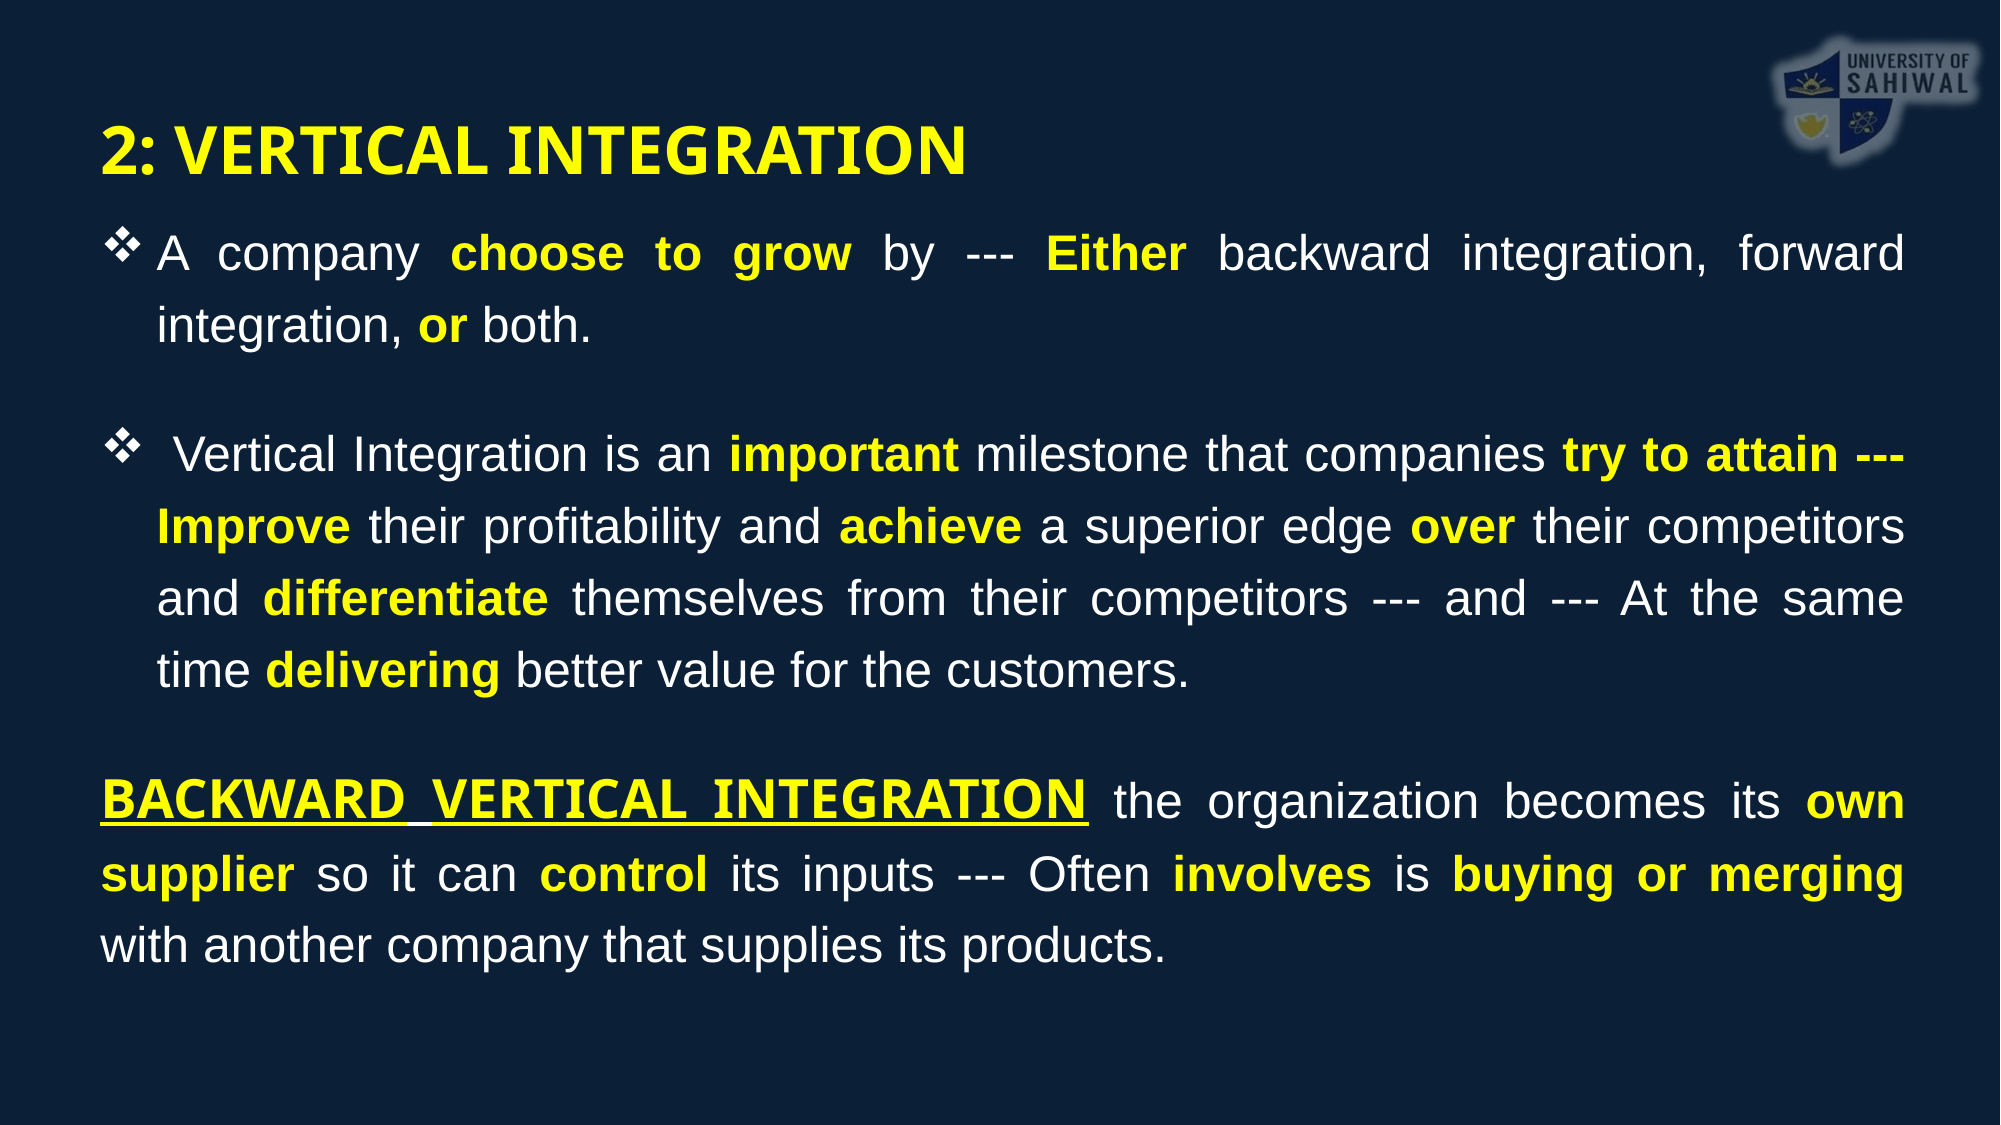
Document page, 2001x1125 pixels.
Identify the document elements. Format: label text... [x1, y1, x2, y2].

picture [1747, 0, 2000, 208]
list 2: VERTICAL INTEGRATION A company choose to grow by --- Either backward integration, forward integration, or both. Vertical Integration is an important milestone that companies try to attain --- Improve their profitability and achieve a superior edge over their competitors and differentiate themselves from their competitors --- and --- At the same time delivering better value for the customers. BACKWARD VERTICAL INTEGRATION the organization becomes its own supplier so it can control its inputs --- Often involves is buying or merging with another company that supplies its products. [79, 38, 1921, 1056]
